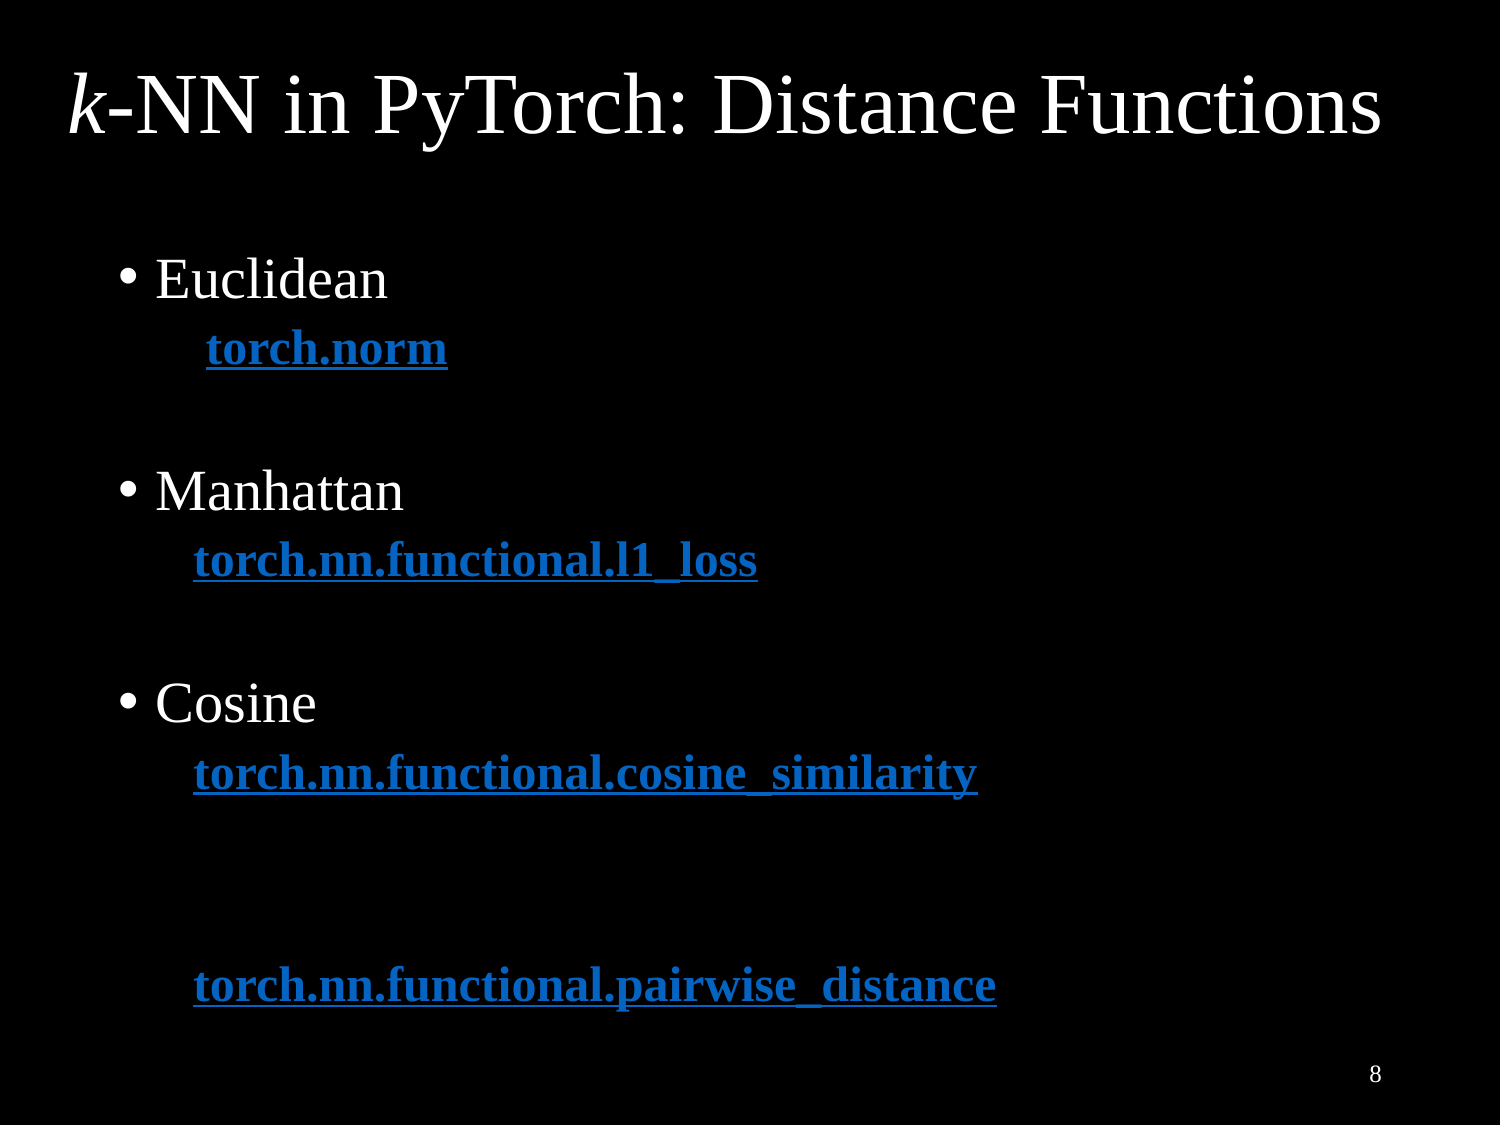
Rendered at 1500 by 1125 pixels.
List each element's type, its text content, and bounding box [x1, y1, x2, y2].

slide_number 8 [1059, 1042, 1397, 1103]
title k-NN in PyTorch: Distance Functions [52, 48, 1467, 267]
